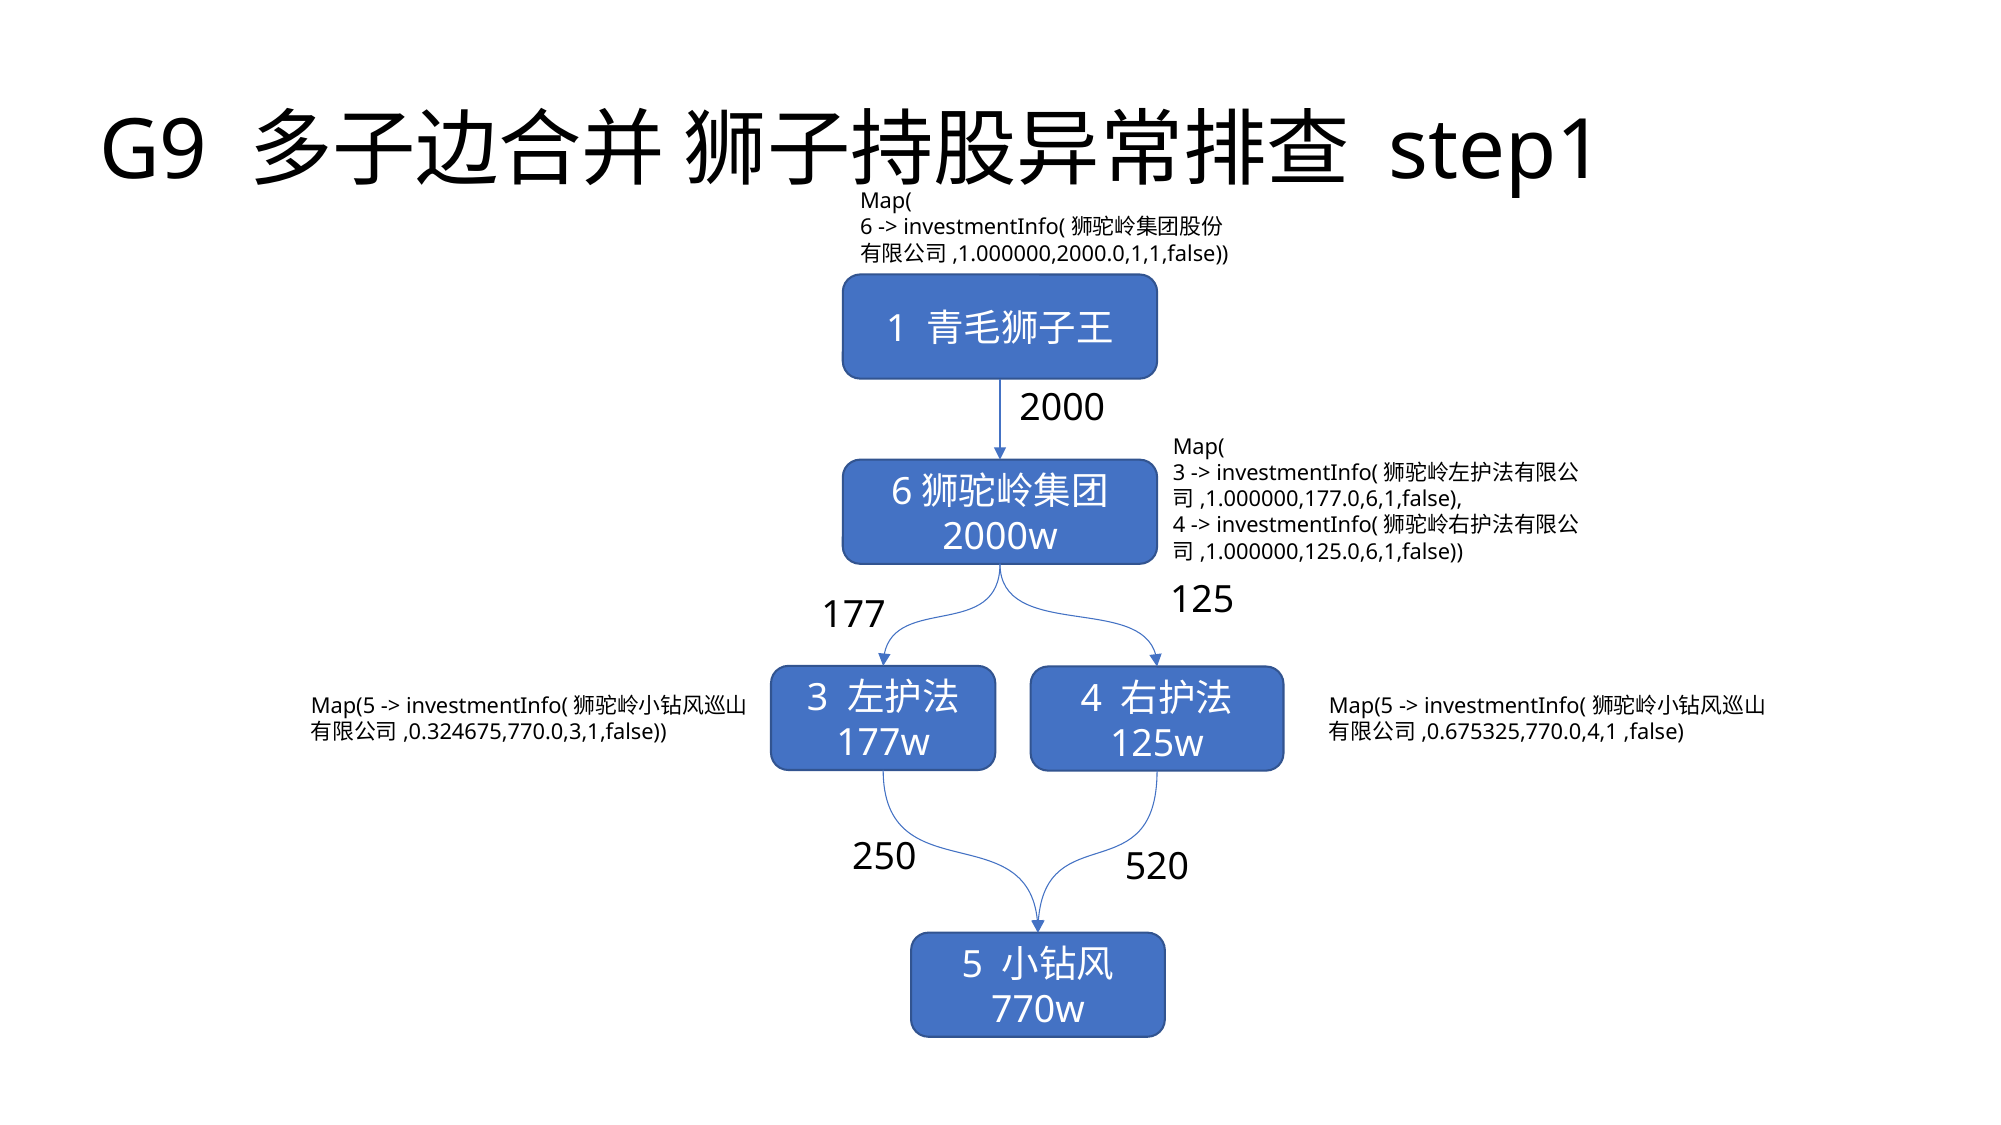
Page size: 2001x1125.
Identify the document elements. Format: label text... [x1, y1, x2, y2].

text_box Map(5 -> investmentInfo(狮驼岭小钻风巡山有限公司,0.324675,770.0,3,1,false)) [296, 683, 772, 751]
text_box 6狮驼岭集团 2000w [841, 458, 1158, 565]
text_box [879, 773, 1042, 929]
text_box 125 [1155, 567, 1250, 628]
text_box 2000 [1004, 375, 1121, 436]
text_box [1042, 791, 1179, 912]
text_box 4 右护法 125w [1029, 665, 1285, 772]
text_box 3 左护法 177w [769, 664, 997, 772]
text_box Map( 6 -> investmentInfo(狮驼岭集团股份有限公司,1.000000,2000.0,1,1,false)) [845, 179, 1257, 273]
text_box 177 [806, 582, 890, 643]
text_box 1 青毛狮子王 [841, 273, 1159, 380]
text_box Map( 3 -> investmentInfo(狮驼岭左护法有限公司,1.000000,177.0,6,1,false), 4 -> investmentInfo(狮驼岭右护法有限公司,1.000000,125.0,6,1,false)) [1158, 398, 1764, 571]
text_box 5 小钻风 770w [910, 931, 1166, 1038]
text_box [890, 556, 993, 674]
text_box G9 多子边合并 狮子持股异常排查 step1 [84, 88, 1620, 203]
text_box 250 [837, 824, 879, 885]
text_box Map(5 -> investmentInfo(狮驼岭小钻风巡山有限公司,0.675325,770.0,4,1 ,false) [1314, 683, 1790, 751]
text_box 520 [1179, 834, 1205, 895]
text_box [1027, 536, 1130, 694]
